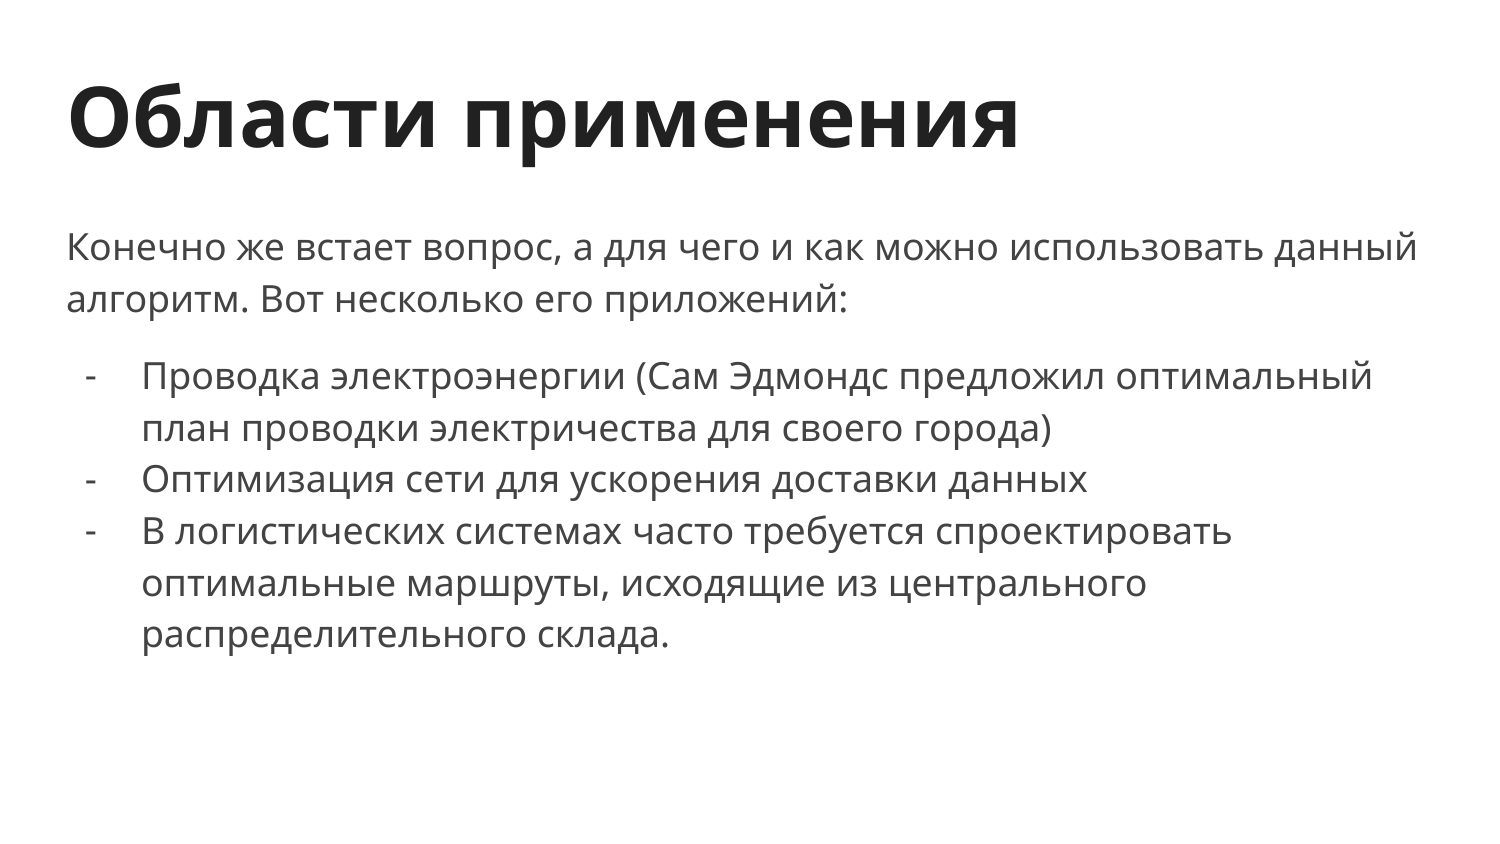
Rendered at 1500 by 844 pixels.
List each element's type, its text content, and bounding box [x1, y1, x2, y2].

list Конечно же встает вопрос, а для чего и как можно использовать данный алгоритм. Вот несколько его приложений: Проводка электроэнергии (Сам Эдмондс предложил оптимальный план проводки электричества для своего города) Оптимизация сети для ускорения доставки данных В логистических системах часто требуется спроектировать оптимальные маршруты, исходящие из центрального распределительного склада. [51, 201, 1449, 750]
title Области применения [51, 48, 1449, 180]
